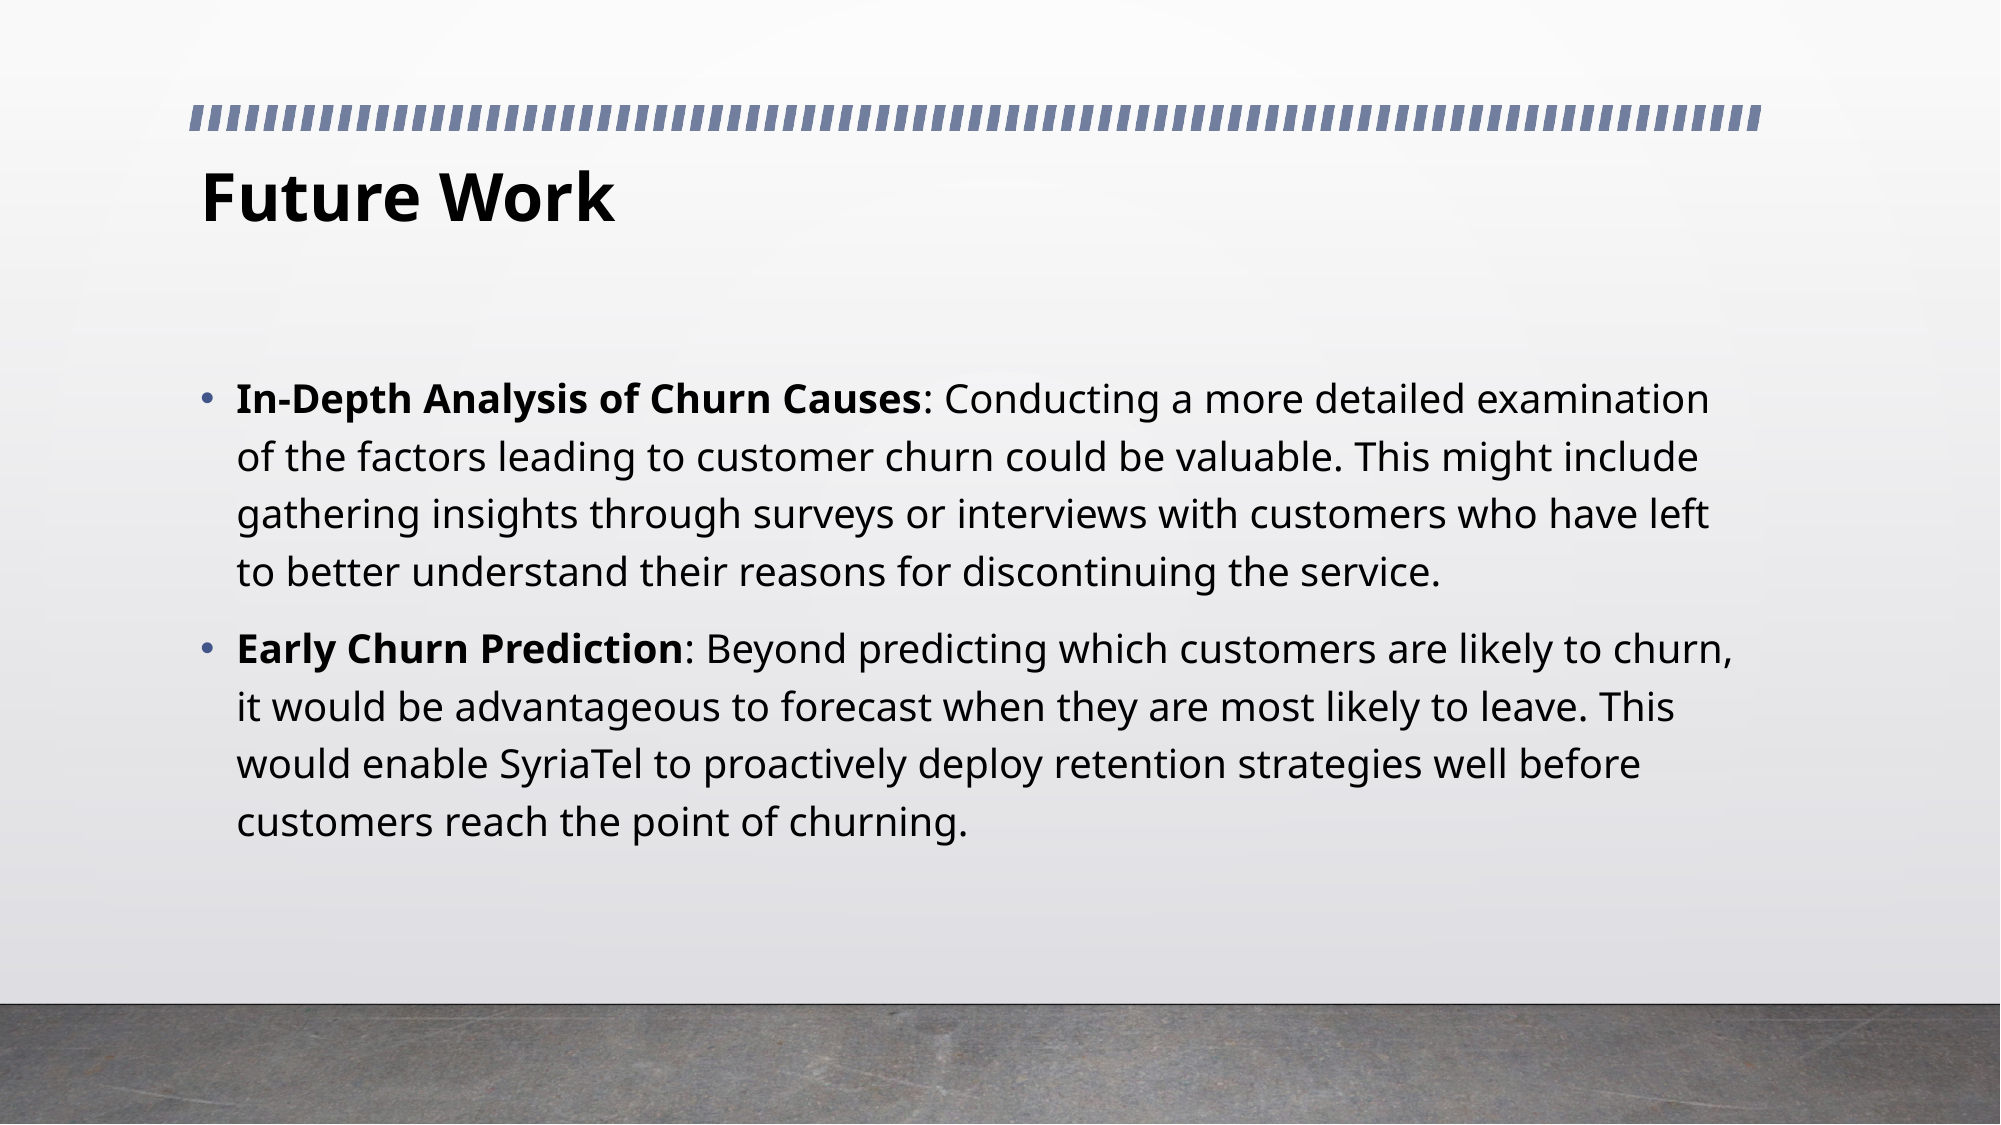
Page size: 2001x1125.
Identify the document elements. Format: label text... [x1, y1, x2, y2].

picture [0, 1004, 2000, 1124]
title Future Work [185, 156, 1761, 329]
list In-Depth Analysis of Churn Causes: Conducting a more detailed examination of the factors leading to customer churn could be valuable. This might include gathering insights through surveys or interviews with customers who have left to better understand their reasons for discontinuing the service. Early Churn Prediction: Beyond predicting which customers are likely to churn, it would be advantageous to forecast when they are most likely to leave. This would enable SyriaTel to proactively deploy retention strategies well before customers reach the point of churning. [185, 356, 1761, 897]
